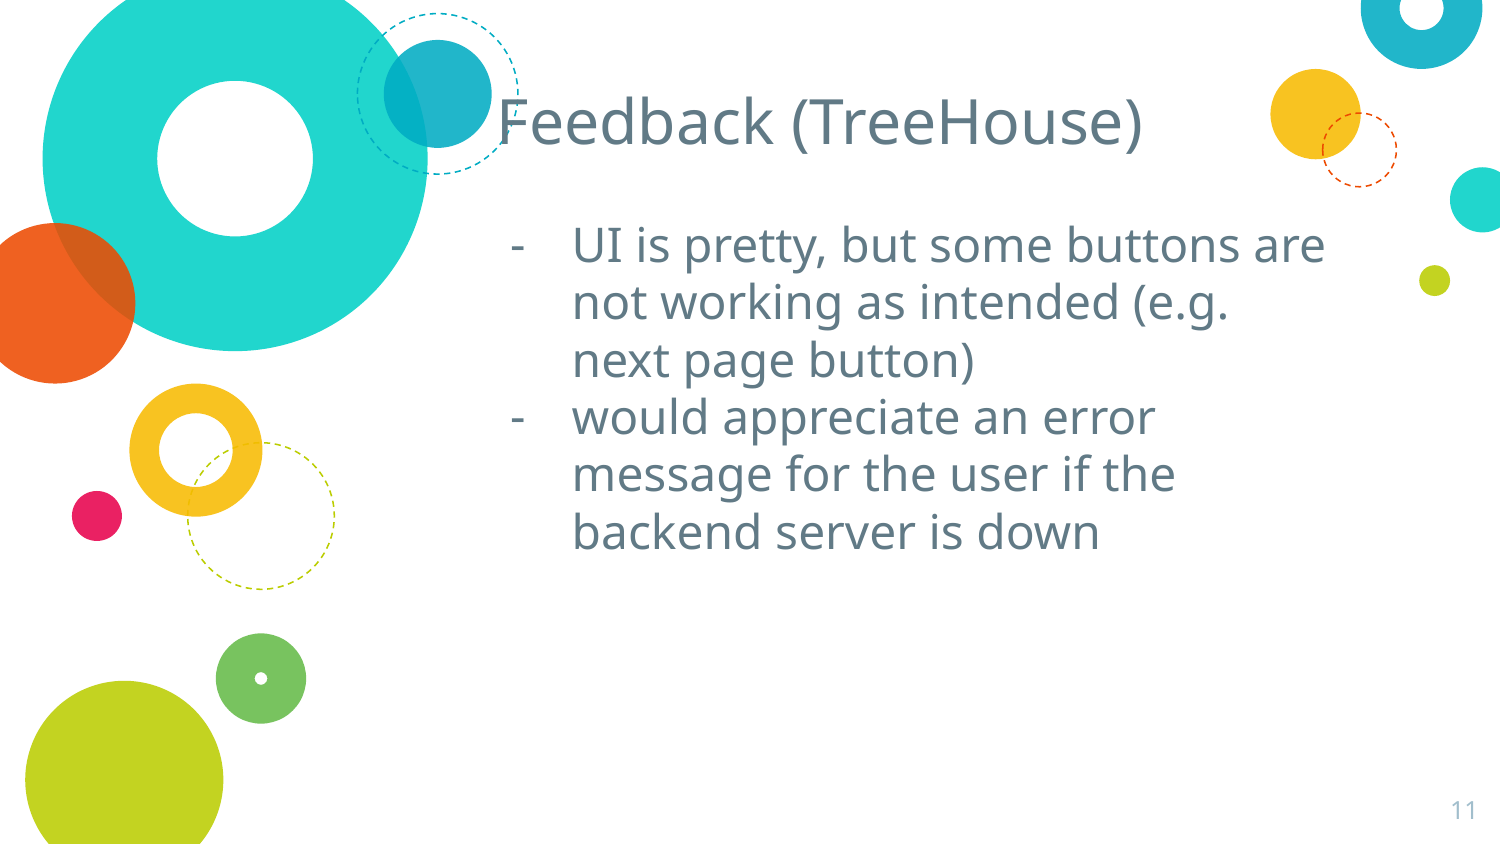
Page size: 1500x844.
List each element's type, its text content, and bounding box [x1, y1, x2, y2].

title Feedback (TreeHouse) [481, 67, 1347, 173]
slide_number ‹#› [1416, 779, 1494, 844]
list UI is pretty, but some buttons are not working as intended (e.g. next page button) would appreciate an error message for the user if the backend server is down [481, 199, 1347, 657]
